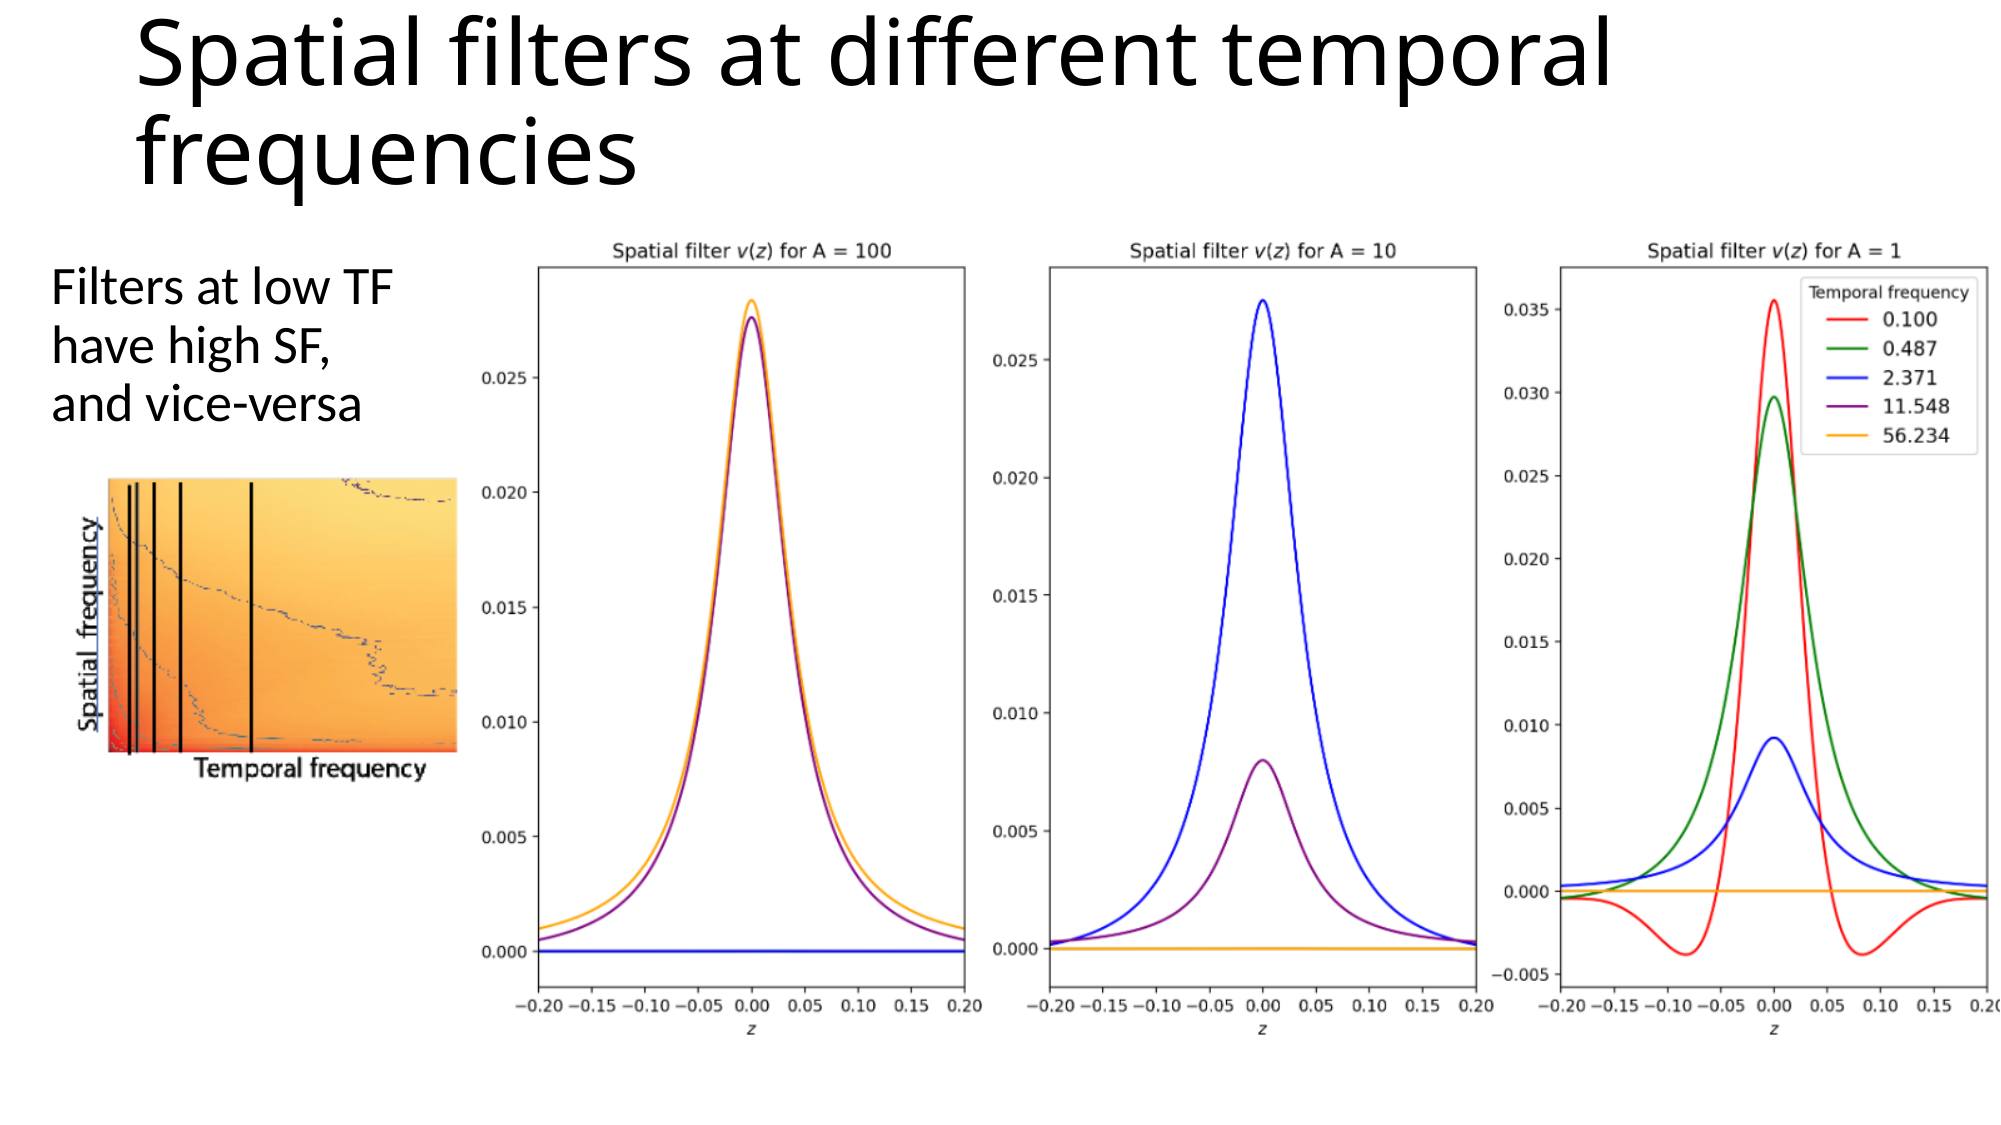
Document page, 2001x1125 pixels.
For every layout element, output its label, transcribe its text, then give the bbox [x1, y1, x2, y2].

list Filters at low TF have high SF, and vice-versa [36, 250, 433, 485]
title Spatial filters at different temporal frequencies [120, 0, 1983, 215]
picture [59, 230, 2000, 1046]
